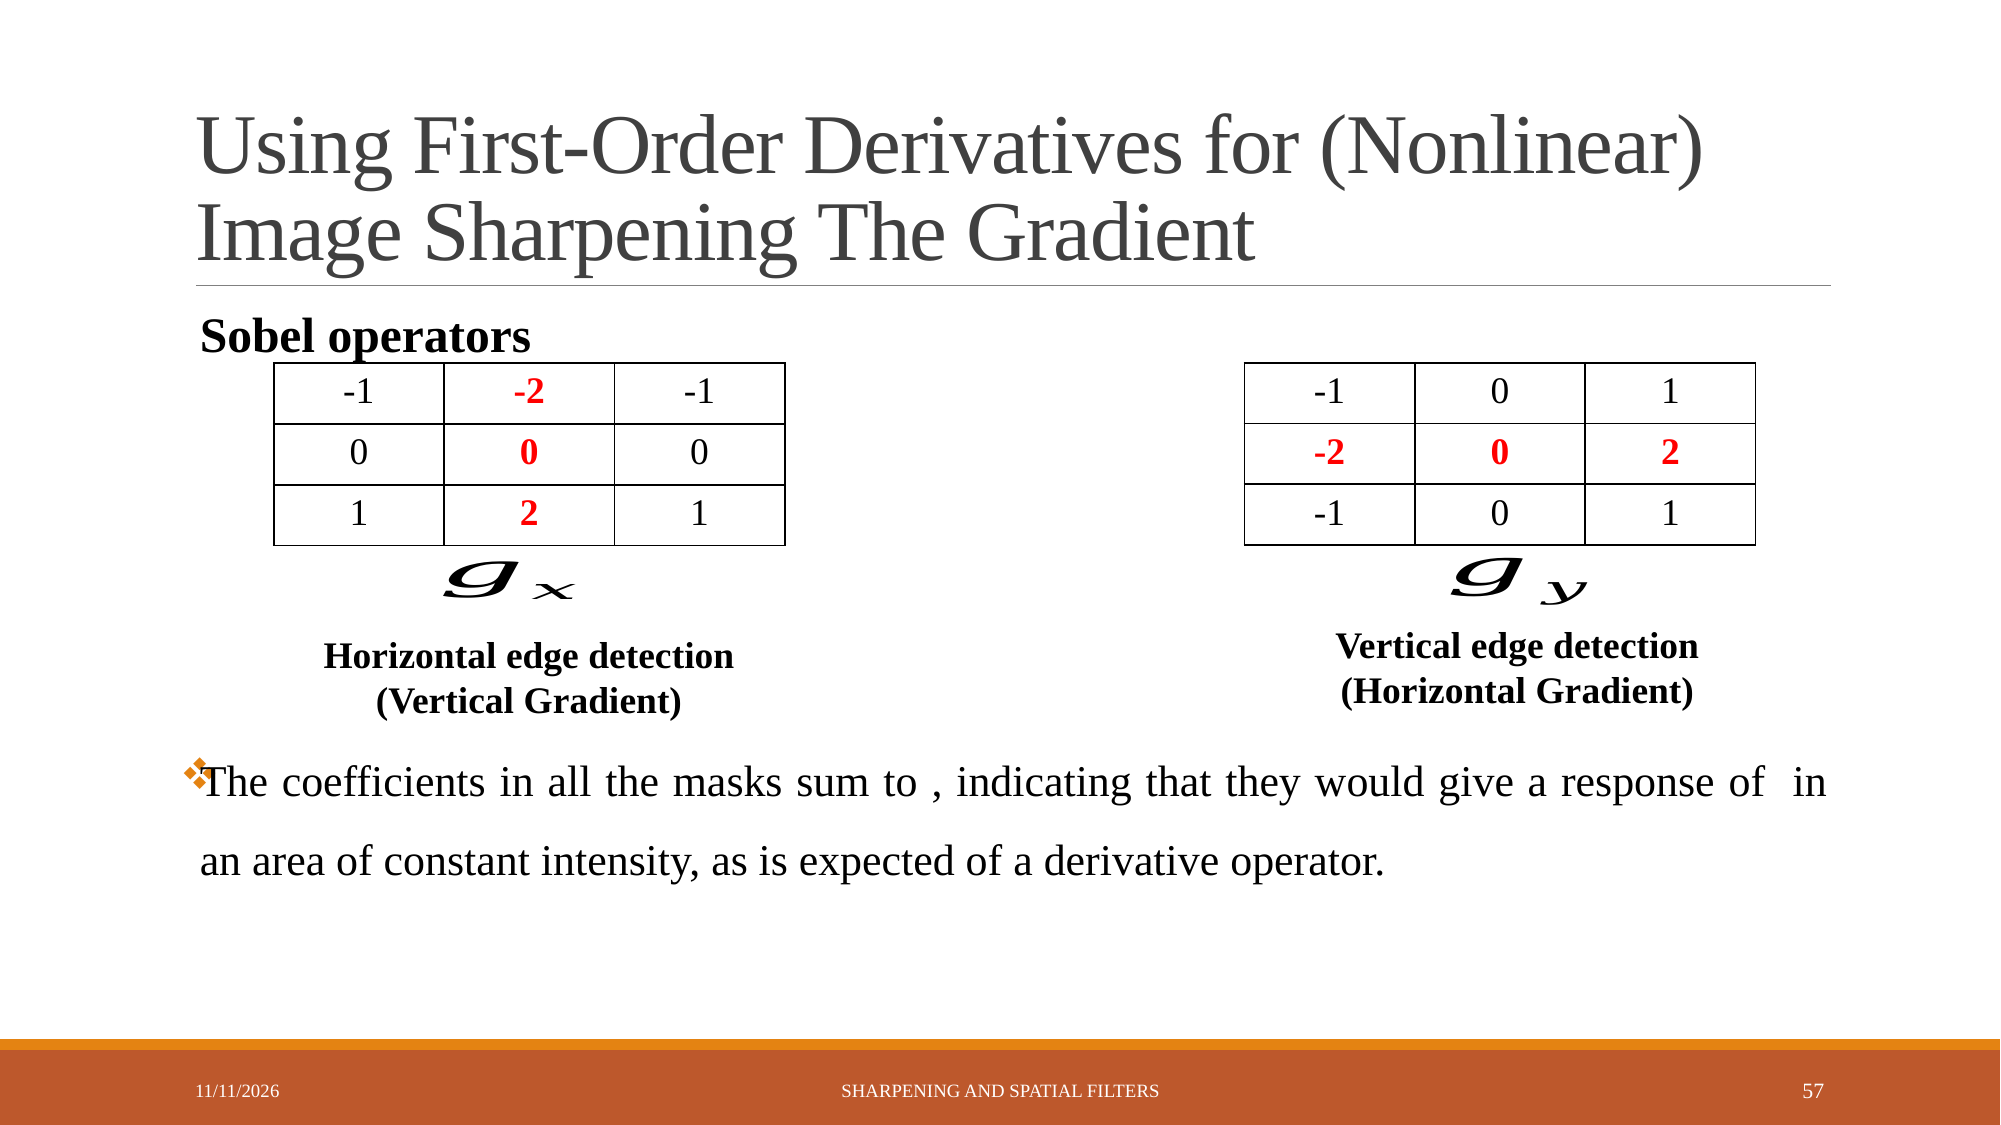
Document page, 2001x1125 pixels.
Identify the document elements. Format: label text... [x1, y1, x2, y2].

table_cell 0 [275, 425, 443, 484]
text_box Vertical edge detection (Horizontal Gradient) [1289, 613, 1746, 719]
table_header 0 [1416, 364, 1584, 423]
table_cell -1 [1245, 485, 1414, 544]
footer Sharpening and Spatial Filters [604, 1059, 1396, 1120]
table_header 1 [1586, 364, 1755, 423]
table_cell 2 [1586, 424, 1755, 483]
table_cell 1 [275, 486, 443, 545]
table_header -2 [445, 364, 614, 423]
table_cell 0 [1416, 485, 1584, 544]
slide_number 57 [1624, 1059, 1840, 1120]
table_header -1 [1245, 364, 1414, 423]
table_header -1 [275, 364, 443, 423]
text_box Horizontal edge detection (Vertical Gradient) [300, 623, 758, 729]
table_cell 2 [445, 486, 614, 545]
table_cell 0 [445, 425, 614, 484]
table_header -1 [615, 364, 784, 423]
table_cell 0 [615, 425, 784, 484]
table_cell 0 [1416, 424, 1584, 483]
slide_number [180, 1059, 586, 1120]
table_cell -2 [1245, 424, 1414, 483]
title Using First-Order Derivatives for (Nonlinear) Image Sharpening The Gradient [180, 47, 1830, 285]
table_cell 1 [615, 486, 784, 545]
table_cell 1 [1586, 485, 1755, 544]
